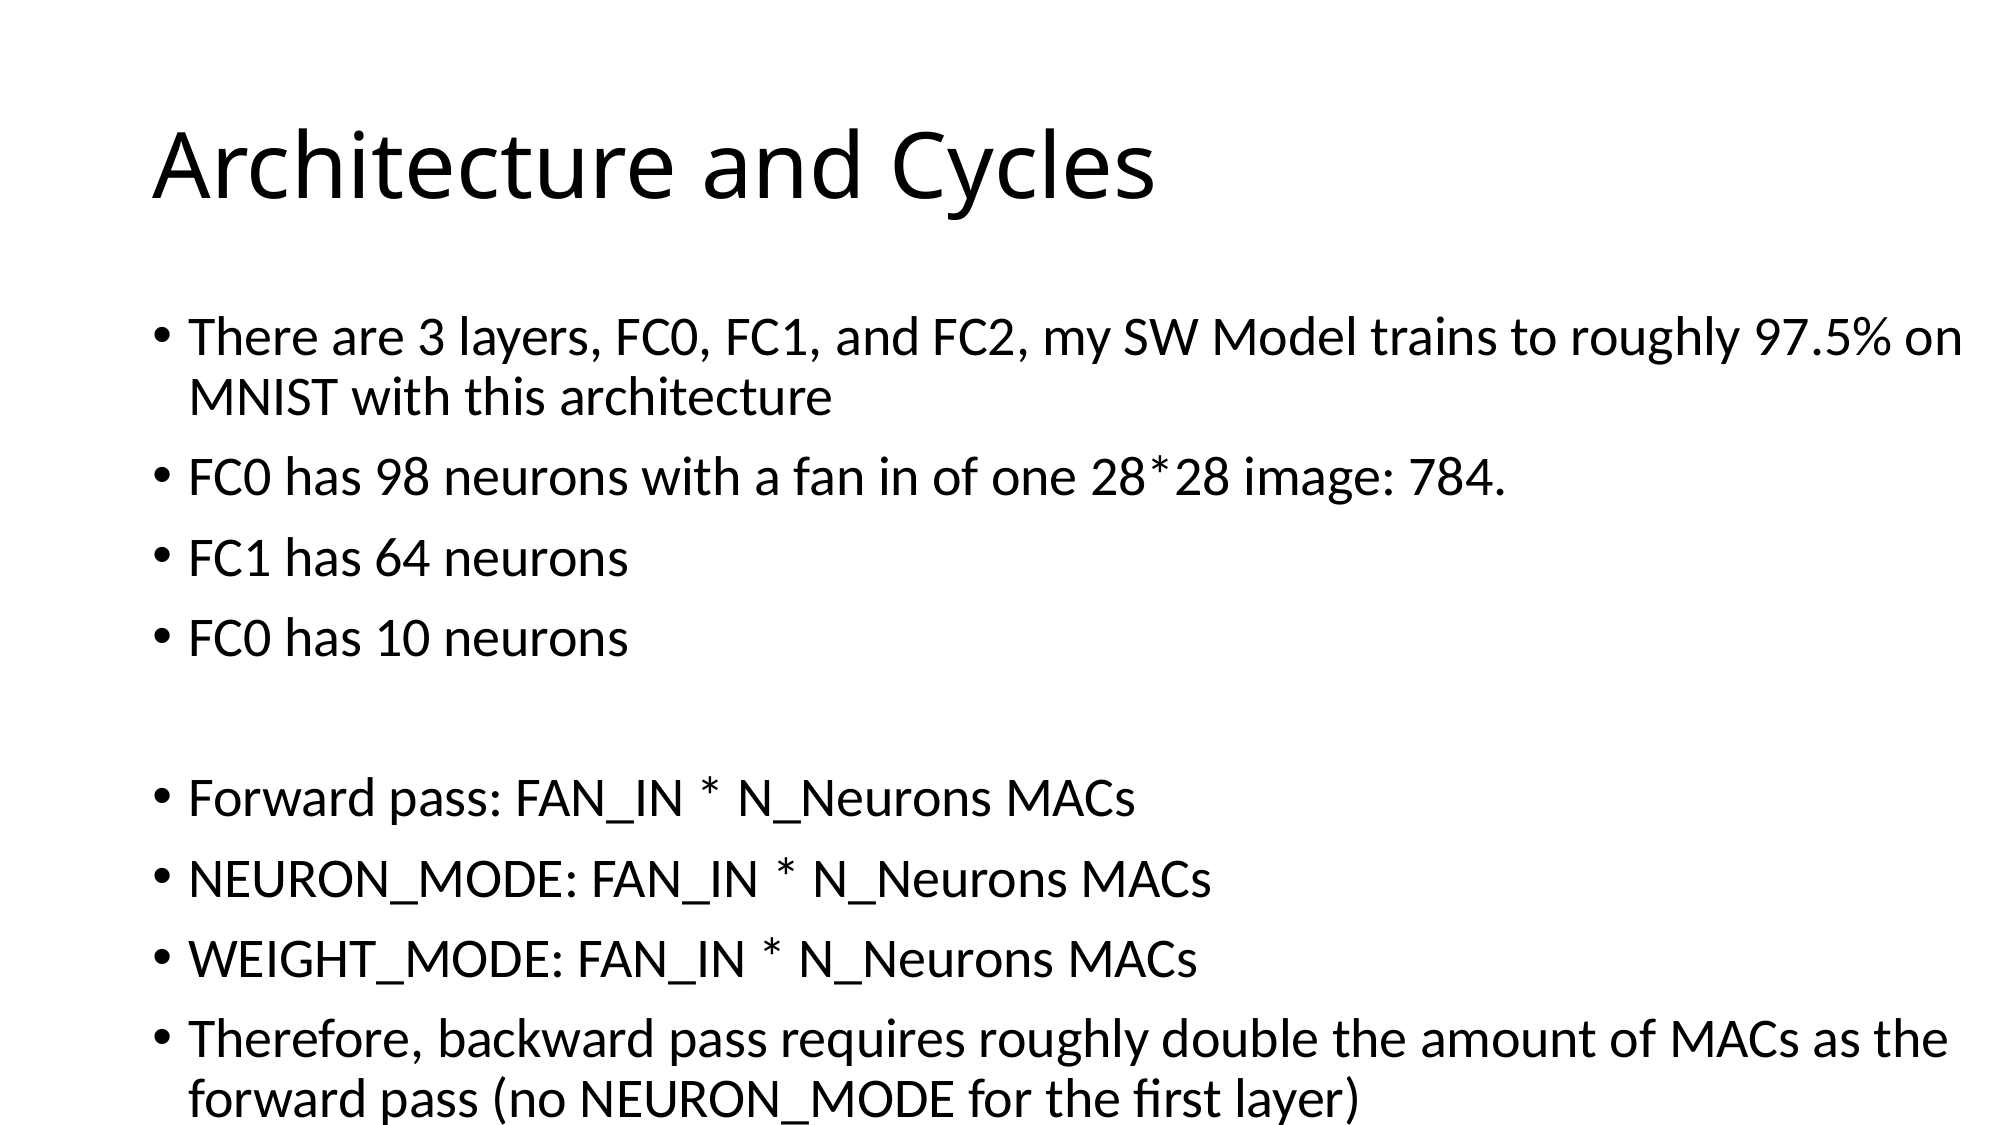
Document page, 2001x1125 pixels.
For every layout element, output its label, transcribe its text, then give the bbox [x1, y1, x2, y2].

list There are 3 layers, FC0, FC1, and FC2, my SW Model trains to roughly 97.5% on MNIST with this architecture FC0 has 98 neurons with a fan in of one 28*28 image: 784. FC1 has 64 neurons FC0 has 10 neurons Forward pass: FAN_IN * N_Neurons MACs NEURON_MODE: FAN_IN * N_Neurons MACs WEIGHT_MODE: FAN_IN * N_Neurons MACs Therefore, backward pass requires roughly double the amount of MACs as the forward pass (no NEURON_MODE for the first layer) [137, 299, 2000, 1125]
title Architecture and Cycles [137, 59, 1863, 278]
